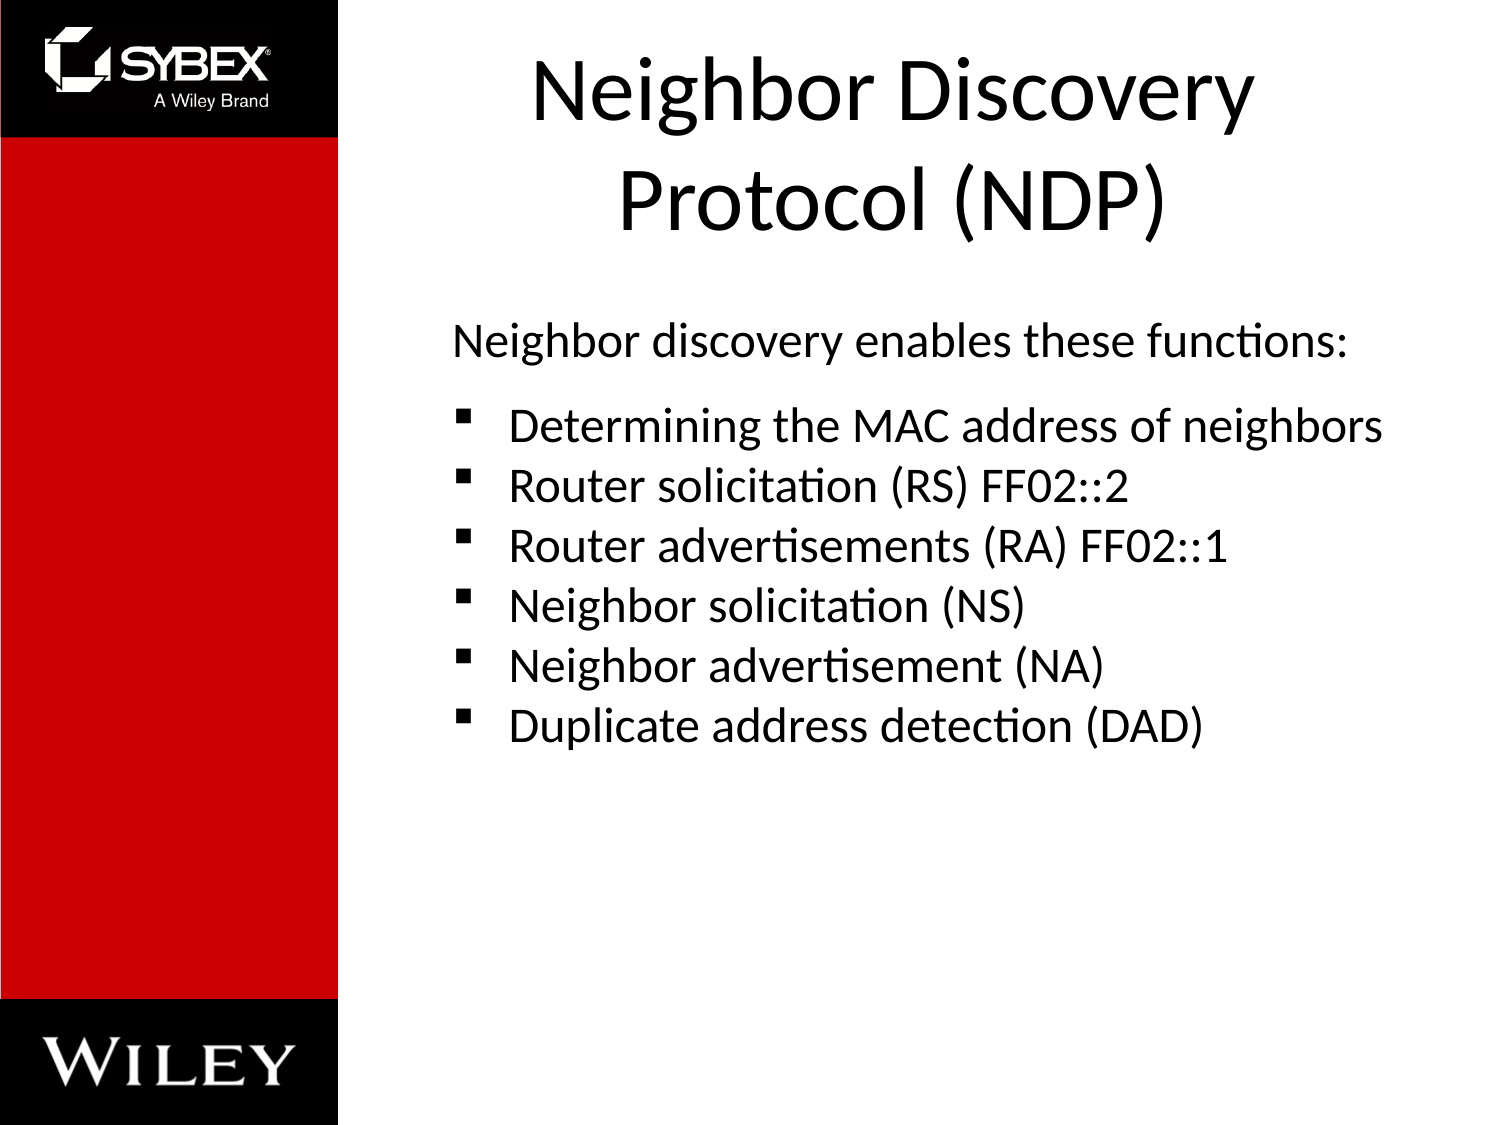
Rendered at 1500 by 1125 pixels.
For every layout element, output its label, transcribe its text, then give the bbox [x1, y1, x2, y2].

picture [45, 27, 271, 111]
title Neighbor Discovery Protocol (NDP) [362, 45, 1425, 233]
picture [0, 999, 338, 1125]
text_box Neighbor discovery enables these functions: Determining the MAC address of neighbors Router solicitation (RS) FF02::2 Router advertisements (RA) FF02::1 Neighbor solicitation (NS) Neighbor advertisement (NA) Duplicate address detection (DAD) [437, 299, 1475, 760]
